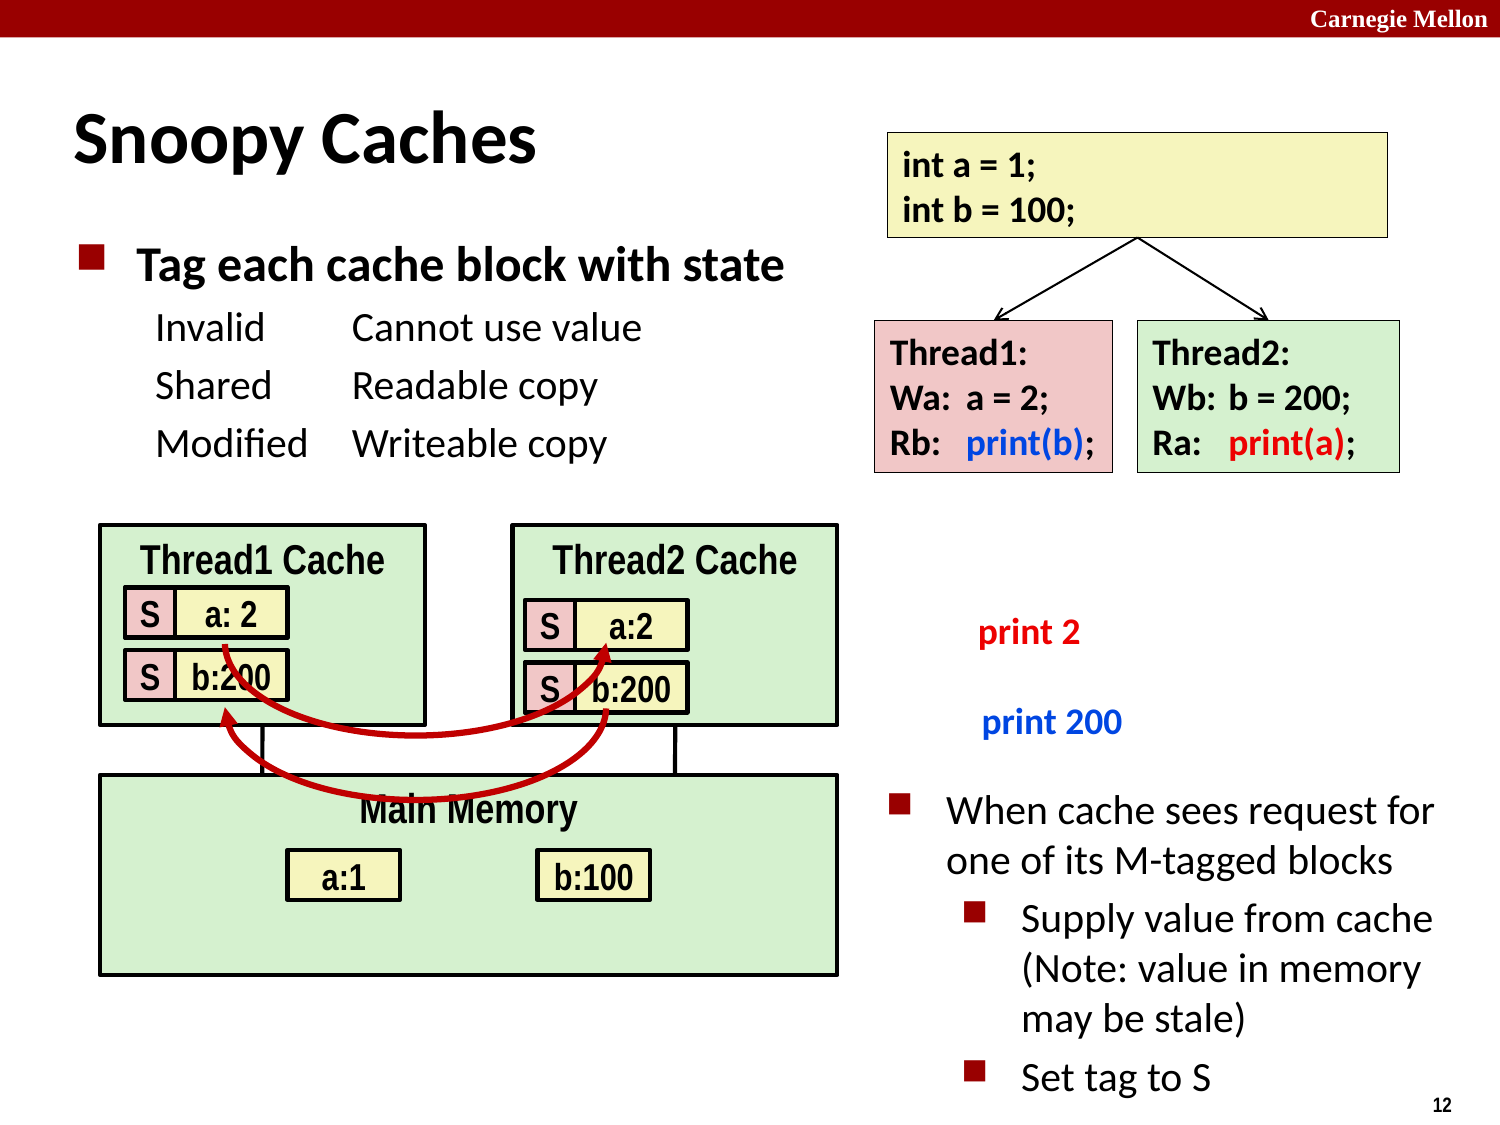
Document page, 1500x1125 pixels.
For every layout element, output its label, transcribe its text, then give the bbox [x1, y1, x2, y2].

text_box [124, 614, 1139, 801]
title Snoopy Caches [58, 71, 1305, 197]
text_box b:100 [537, 849, 650, 900]
text_box a:1 [287, 849, 400, 900]
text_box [874, 132, 1401, 473]
text_box Main Memory [99, 774, 838, 975]
text_box When cache sees request for one of its M-tagged blocks Supply value from cache (Note: value in memory may be stale) Set tag to S [874, 775, 1488, 877]
text_box Thread1 Cache [99, 525, 425, 725]
text_box Thread2 Cache [512, 525, 838, 548]
list Tag each cache block with state Invalid Cannot use value Shared Readable copy Modified Writeable copy [64, 223, 869, 326]
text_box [124, 549, 1097, 736]
